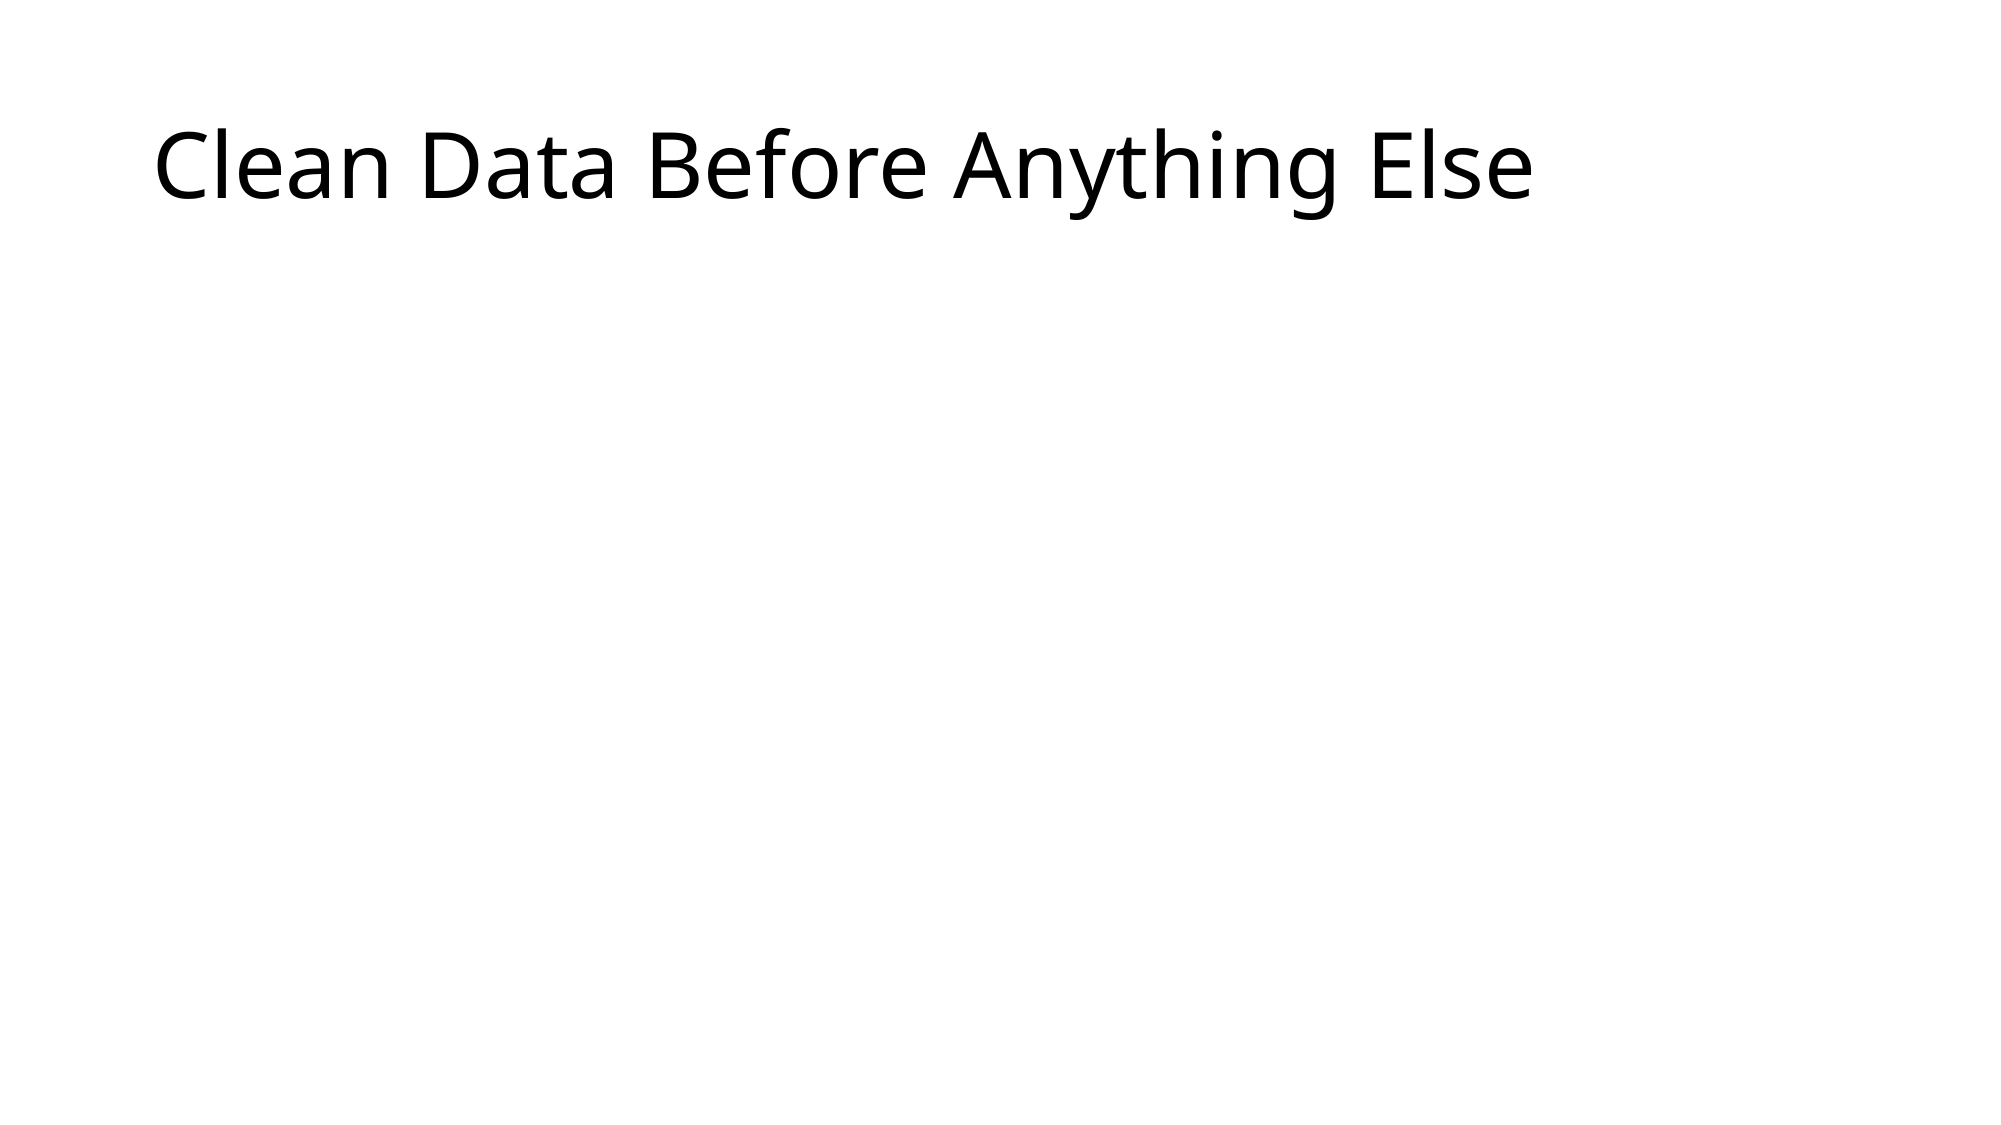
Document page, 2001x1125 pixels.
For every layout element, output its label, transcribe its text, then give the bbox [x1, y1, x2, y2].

title Clean Data Before Anything Else [137, 59, 1863, 278]
